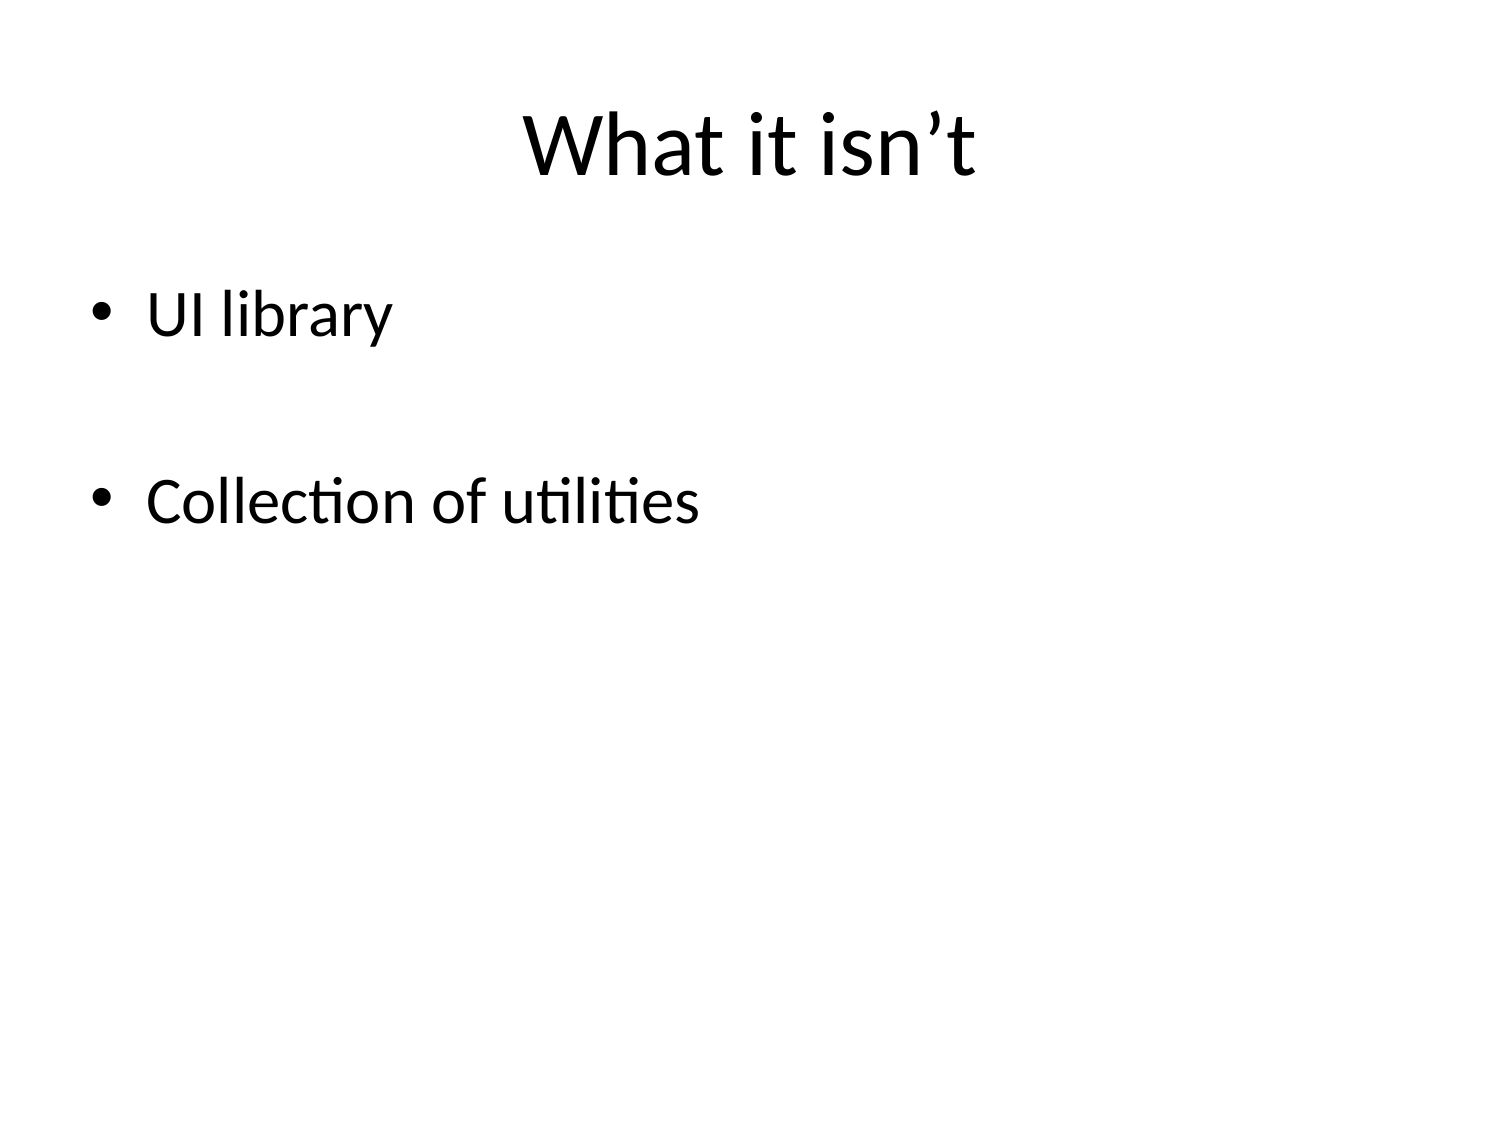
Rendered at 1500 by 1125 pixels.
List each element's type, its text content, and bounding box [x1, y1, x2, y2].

list UI library Collection of utilities [75, 262, 1425, 1005]
title What it isn’t [75, 45, 1425, 233]
